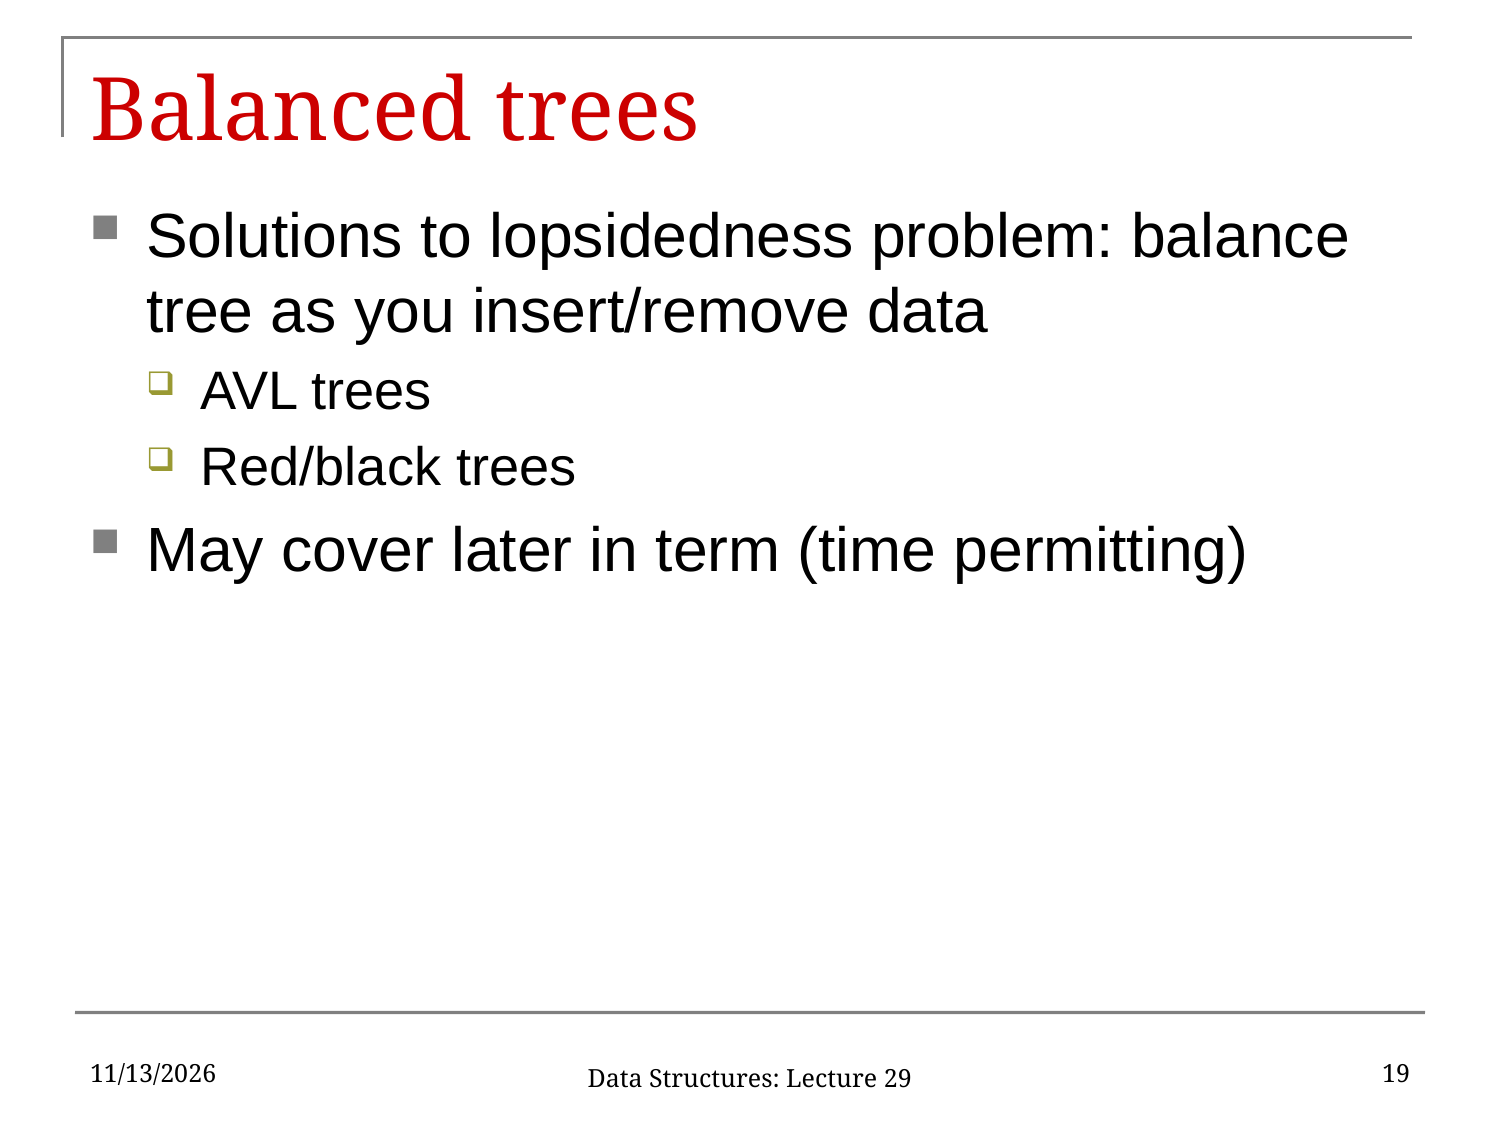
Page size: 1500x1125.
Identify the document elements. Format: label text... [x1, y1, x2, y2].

list Solutions to lopsidedness problem: balance tree as you insert/remove data AVL trees Red/black trees May cover later in term (time permitting) [75, 187, 1425, 1006]
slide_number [74, 1023, 426, 1100]
slide_number 19 [1074, 1023, 1426, 1100]
footer Data Structures: Lecture 29 [512, 1024, 988, 1101]
title Balanced trees [75, 45, 1425, 163]
